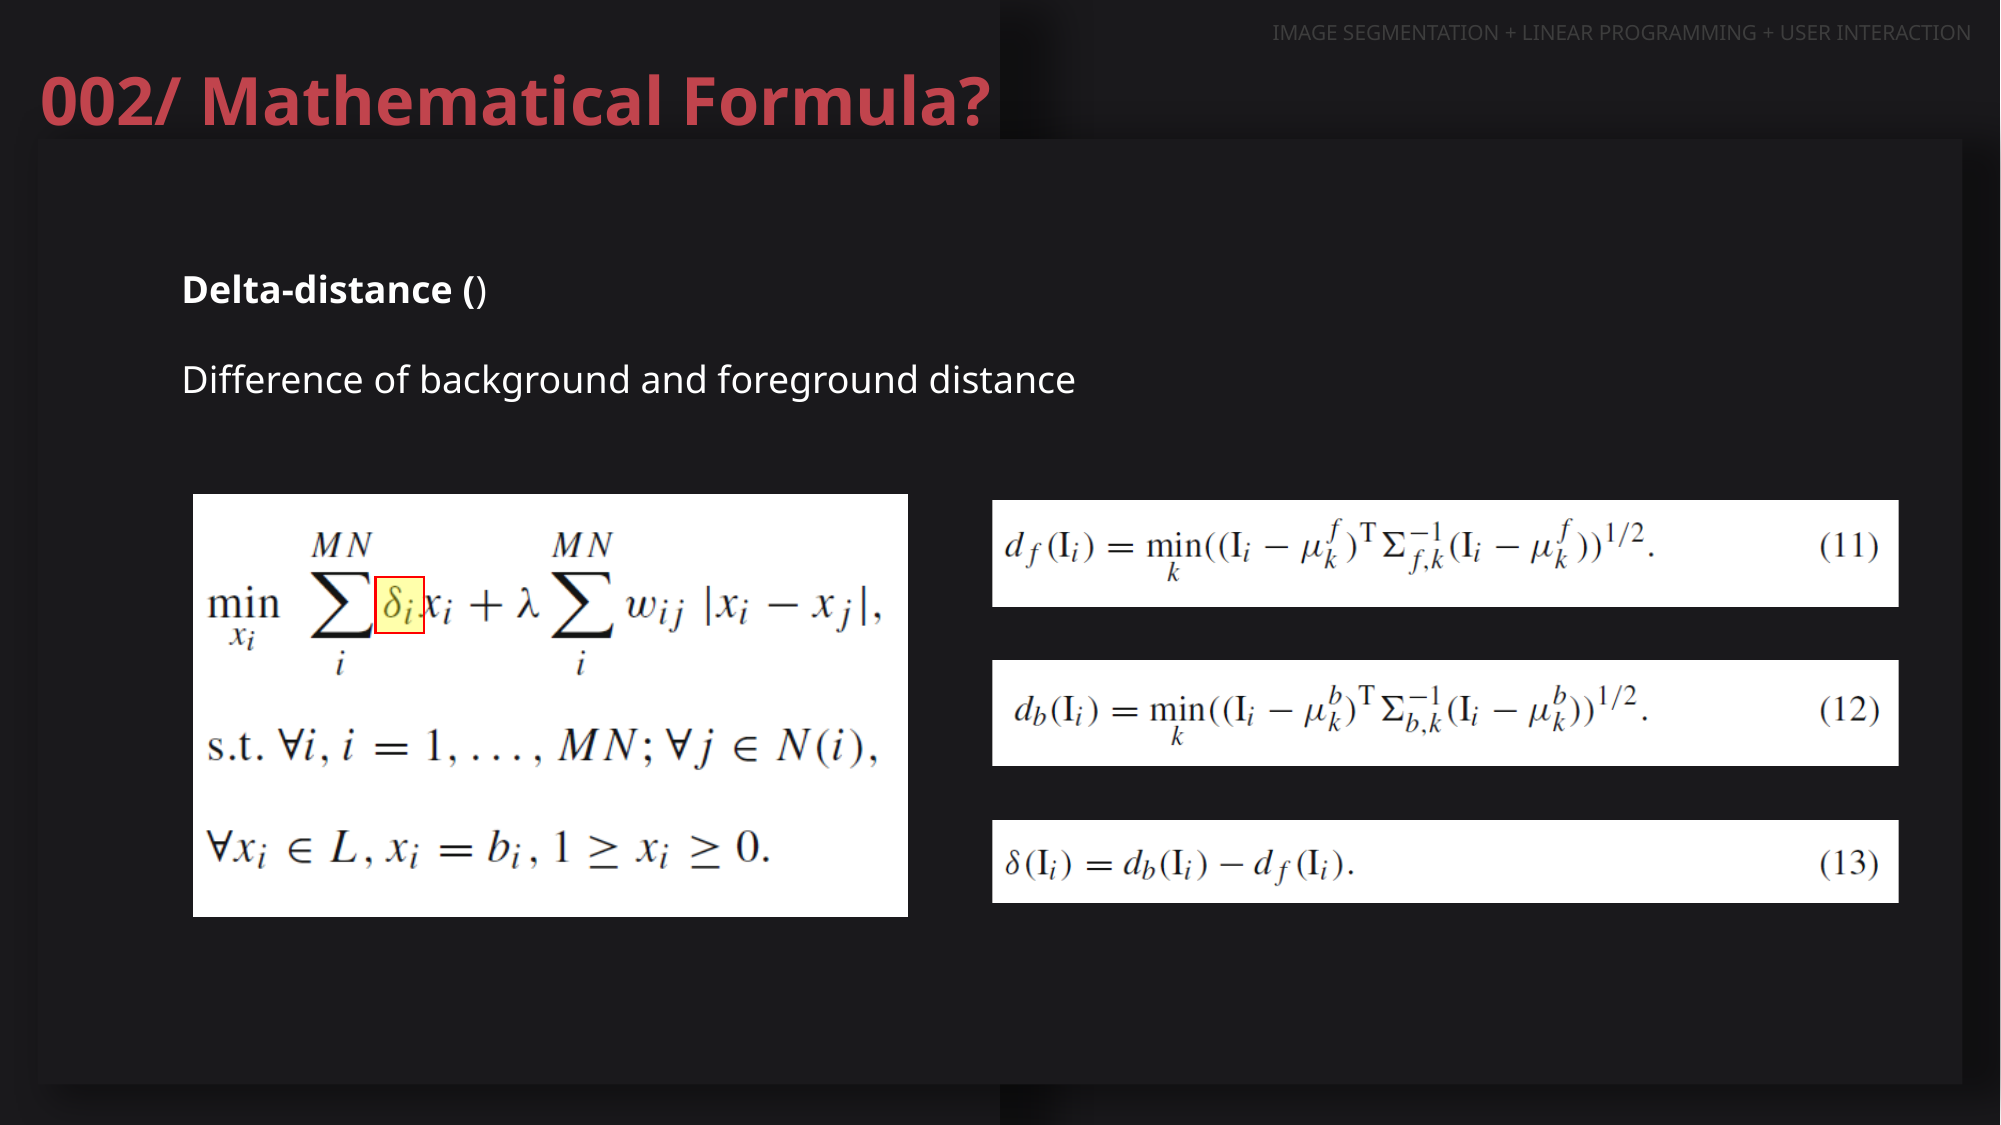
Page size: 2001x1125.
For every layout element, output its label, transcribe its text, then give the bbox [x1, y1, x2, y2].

picture [992, 660, 1899, 766]
picture [992, 500, 1899, 607]
text_box IMAGE SEGMENTATION + LINEAR PROGRAMMING + USER INTERACTION [1257, 12, 1987, 77]
picture [992, 820, 1899, 903]
text_box 002/ Mathematical Formula? [25, 51, 1007, 147]
picture [193, 494, 908, 917]
